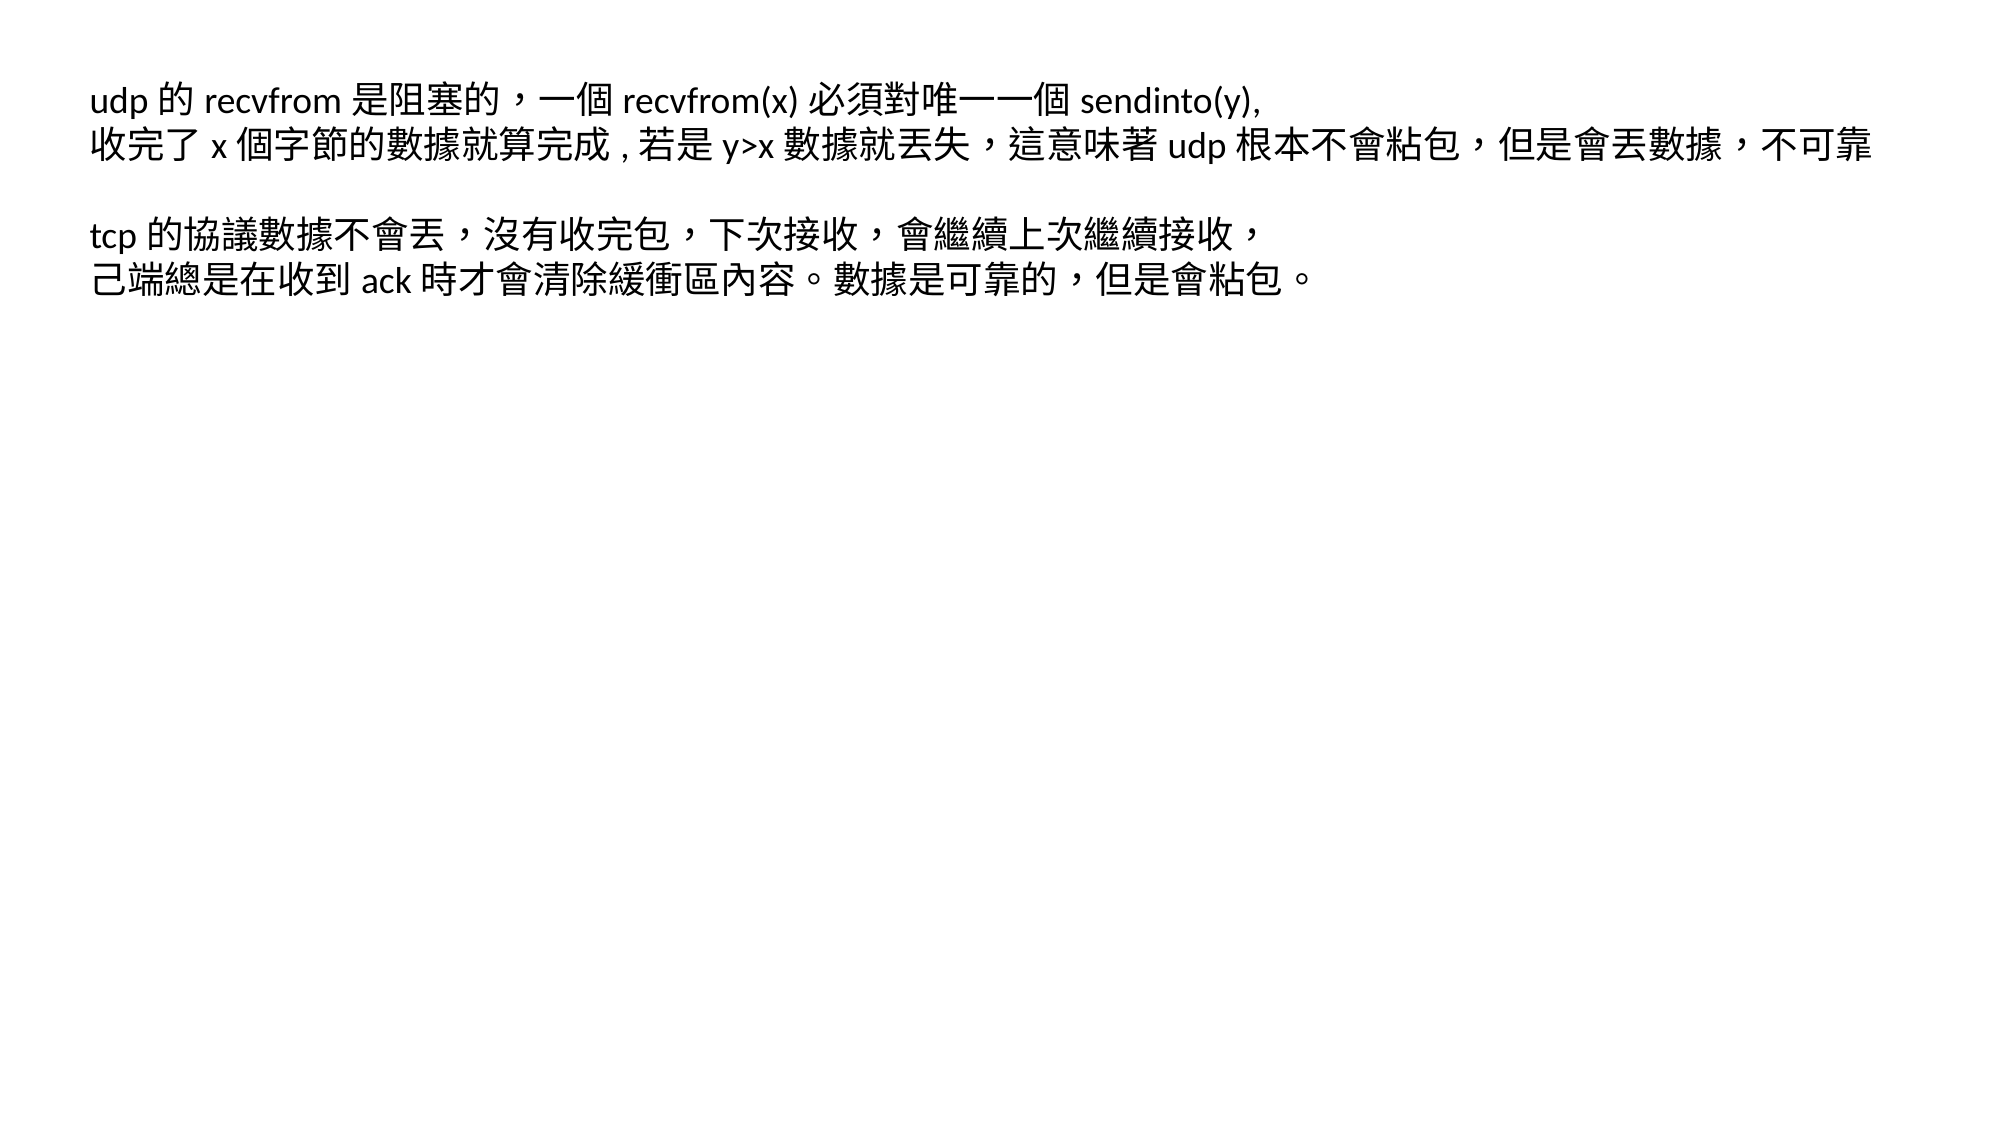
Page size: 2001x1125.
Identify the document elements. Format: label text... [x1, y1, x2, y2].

text_box udp的recvfrom是阻塞的，一個recvfrom(x)必須對唯一一個sendinto(y), 收完了x個字節的數據就算完成,若是y>x數據就丟失，這意味著udp根本不會粘包，但是會丟數據，不可靠 tcp的協議數據不會丟，沒有收完包，下次接收，會繼續上次繼續接收， 己端總是在收到ack時才會清除緩衝區內容。數據是可靠的，但是會粘包。 [74, 68, 1888, 353]
